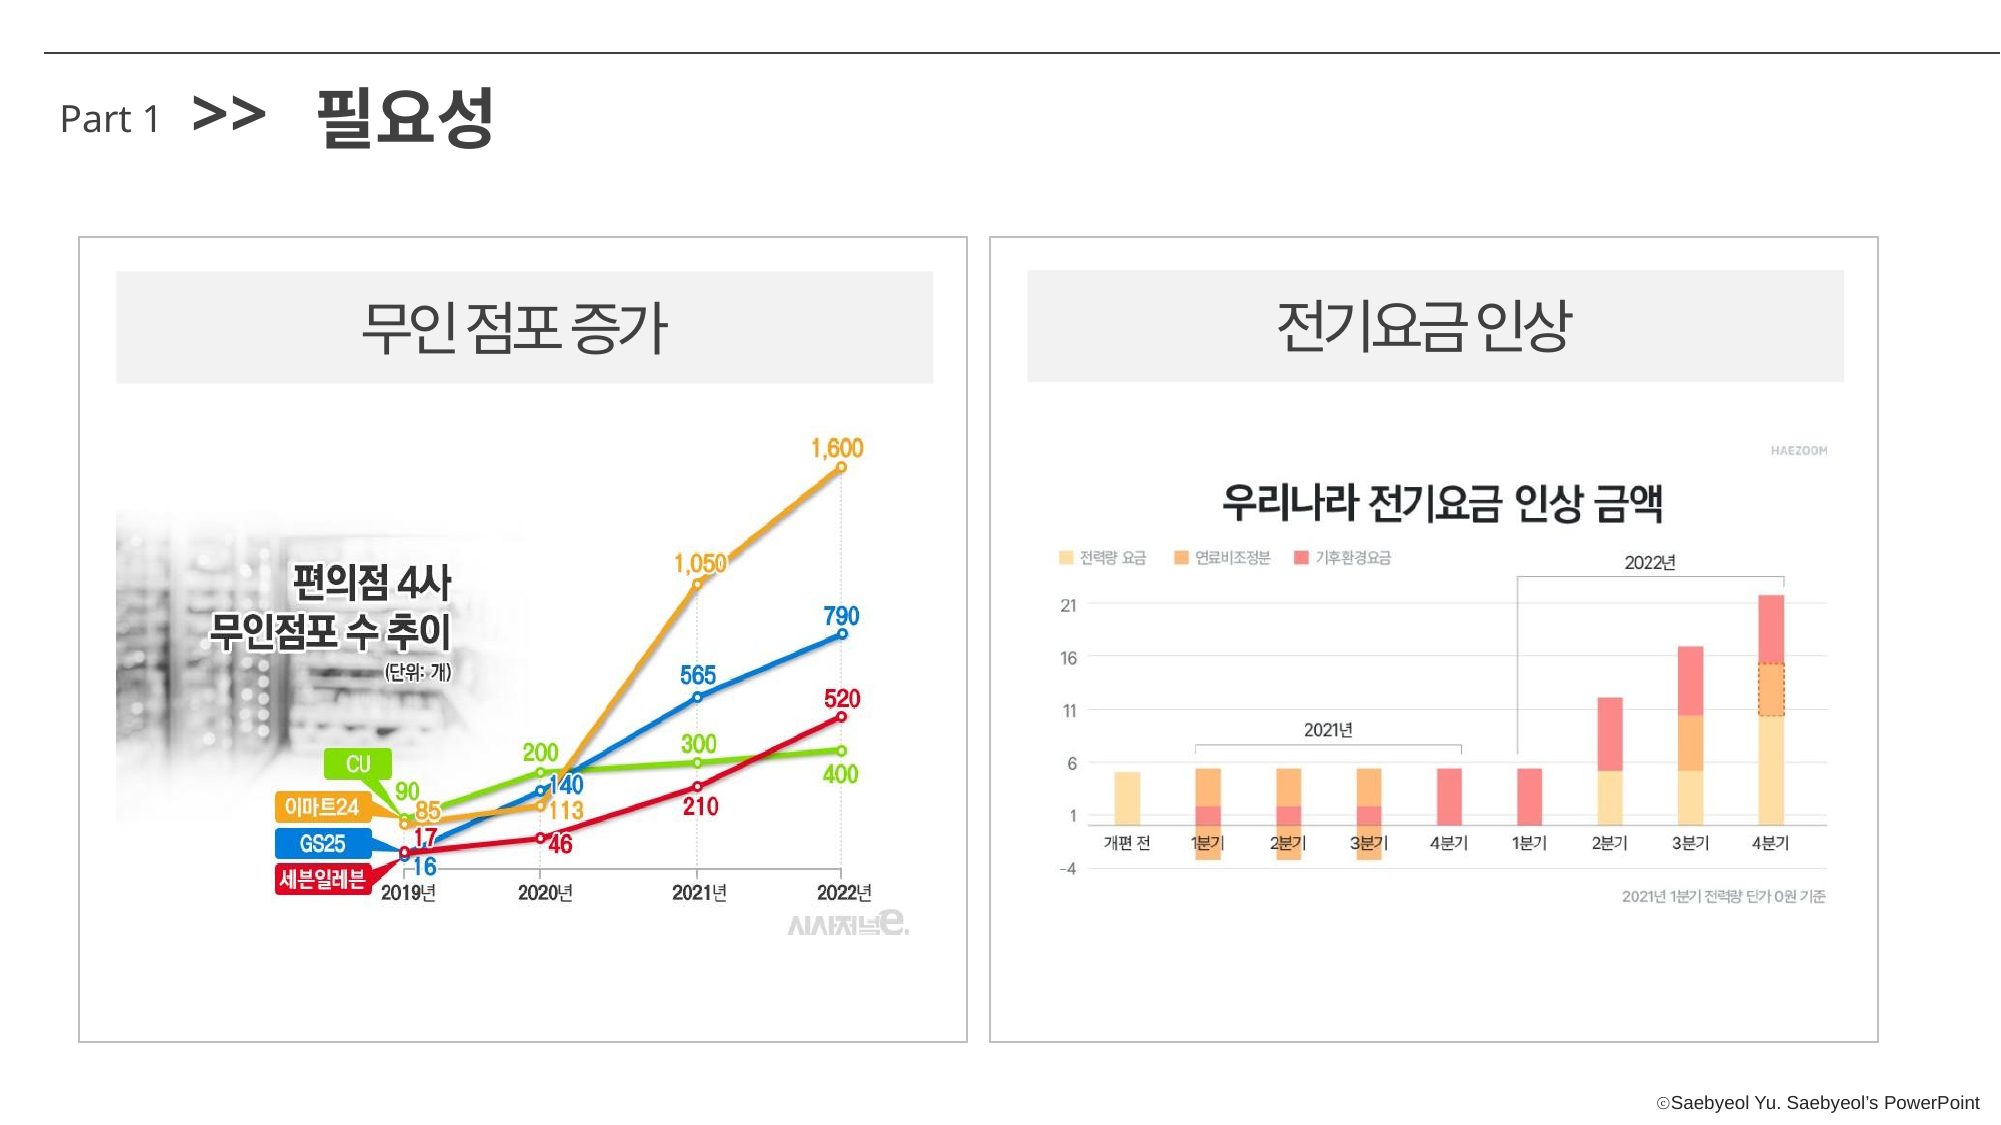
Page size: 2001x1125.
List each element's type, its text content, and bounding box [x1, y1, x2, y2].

text_box >> [177, 63, 284, 159]
text_box Part 1 [44, 87, 179, 147]
text_box 전기요금 인상 [1247, 283, 1604, 368]
text_box [115, 270, 934, 385]
picture [116, 426, 934, 935]
picture [1031, 427, 1854, 919]
text_box 필요성 [299, 69, 514, 165]
text_box [1027, 269, 1845, 383]
text_box 무인 점포 증가 [345, 284, 685, 370]
text_box [989, 236, 1878, 1043]
text_box [78, 236, 968, 1043]
